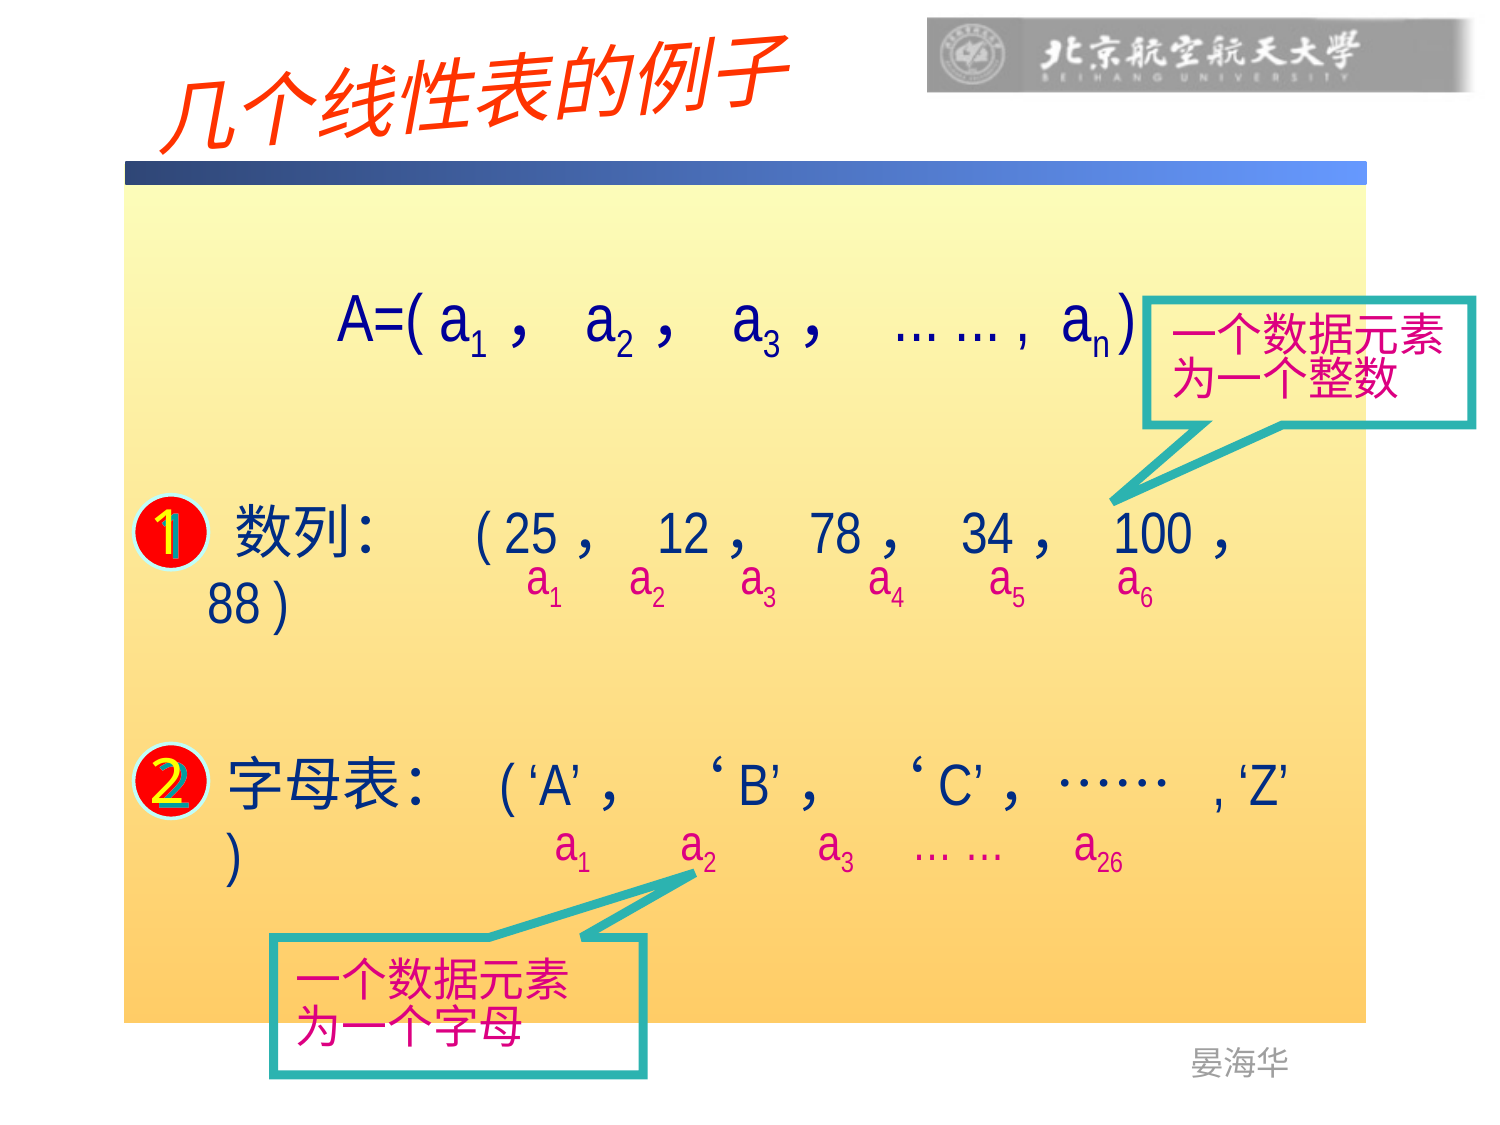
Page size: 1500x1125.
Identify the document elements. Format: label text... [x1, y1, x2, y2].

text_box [273, 937, 644, 1076]
text_box A=( a1，a2，a3， ... ... , an ) [261, 267, 1199, 373]
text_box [133, 484, 1319, 576]
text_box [133, 733, 1312, 826]
picture [927, 0, 1500, 102]
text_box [1146, 299, 1473, 426]
text_box a1 a2 a3 … … a26 [539, 803, 1353, 887]
text_box 几个线性表的例子 [50, 2, 889, 181]
text_box a1 a2 a3 a4 a5 a6 [511, 537, 1350, 621]
